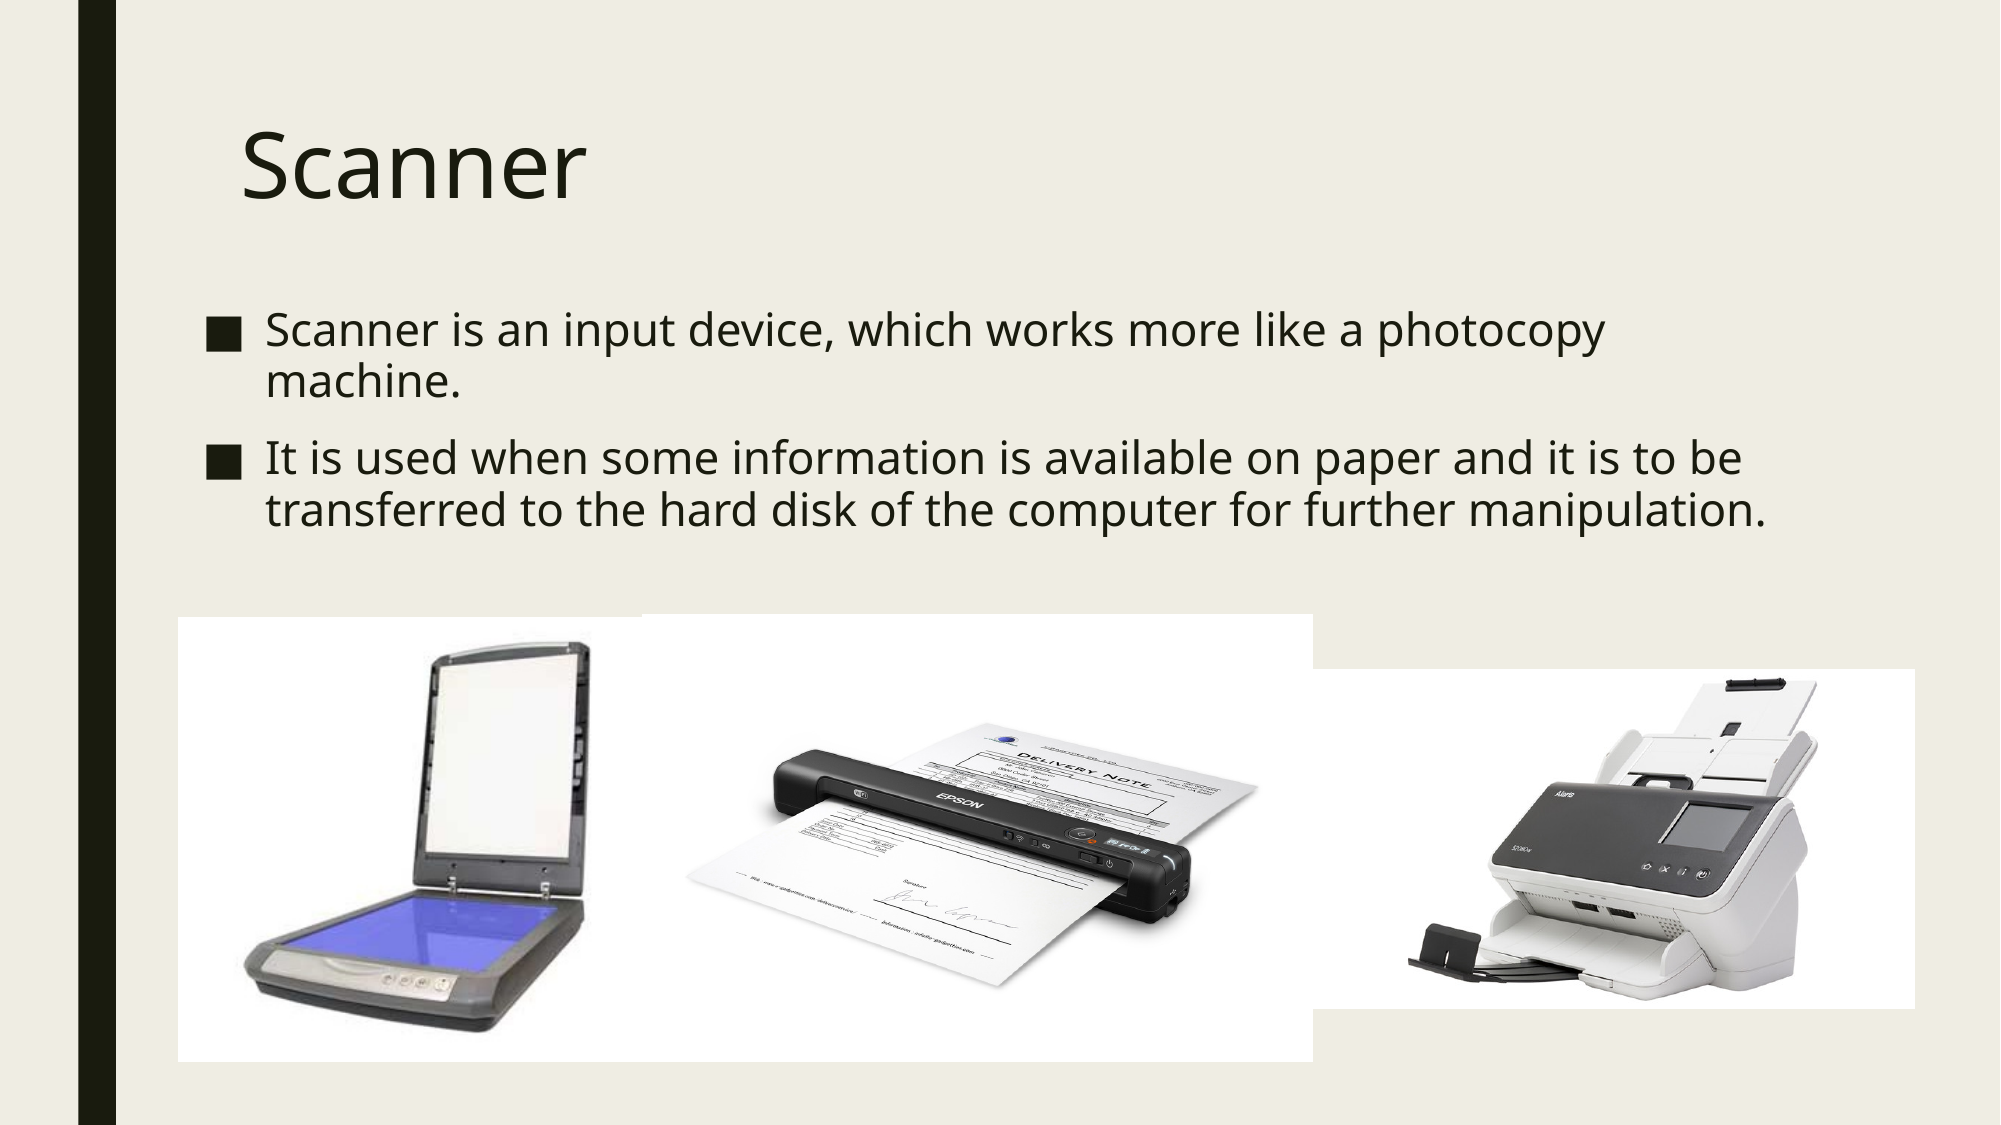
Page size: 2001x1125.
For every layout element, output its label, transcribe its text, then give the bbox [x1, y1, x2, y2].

picture [178, 614, 1915, 1062]
list Scanner is an input device, which works more like a photocopy machine. It is used when some information is available on paper and it is to be transferred to the hard disk of the computer for further manipulation. [187, 297, 1813, 603]
title Scanner [225, 112, 1800, 297]
